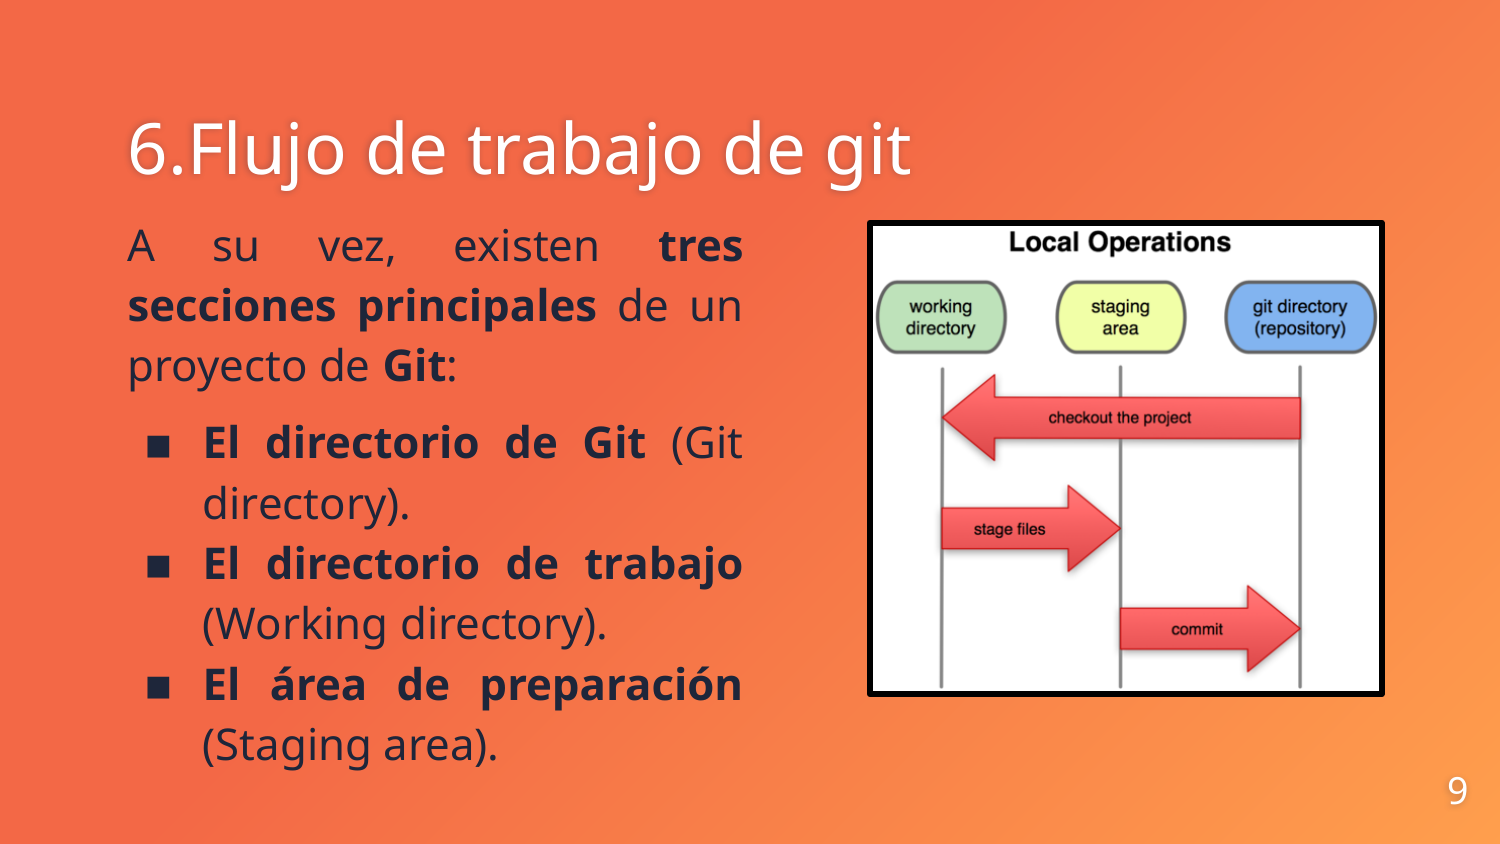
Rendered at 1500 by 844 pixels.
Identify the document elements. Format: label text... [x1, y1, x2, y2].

list A su vez, existen tres secciones principales de un proyecto de Git: El directorio de Git (Git directory). El directorio de trabajo (Working directory). El área de preparación (Staging area). [127, 209, 744, 708]
slide_number 9 [1378, 761, 1469, 814]
title 6.Flujo de trabajo de git [127, 124, 1374, 190]
picture [872, 225, 1379, 692]
